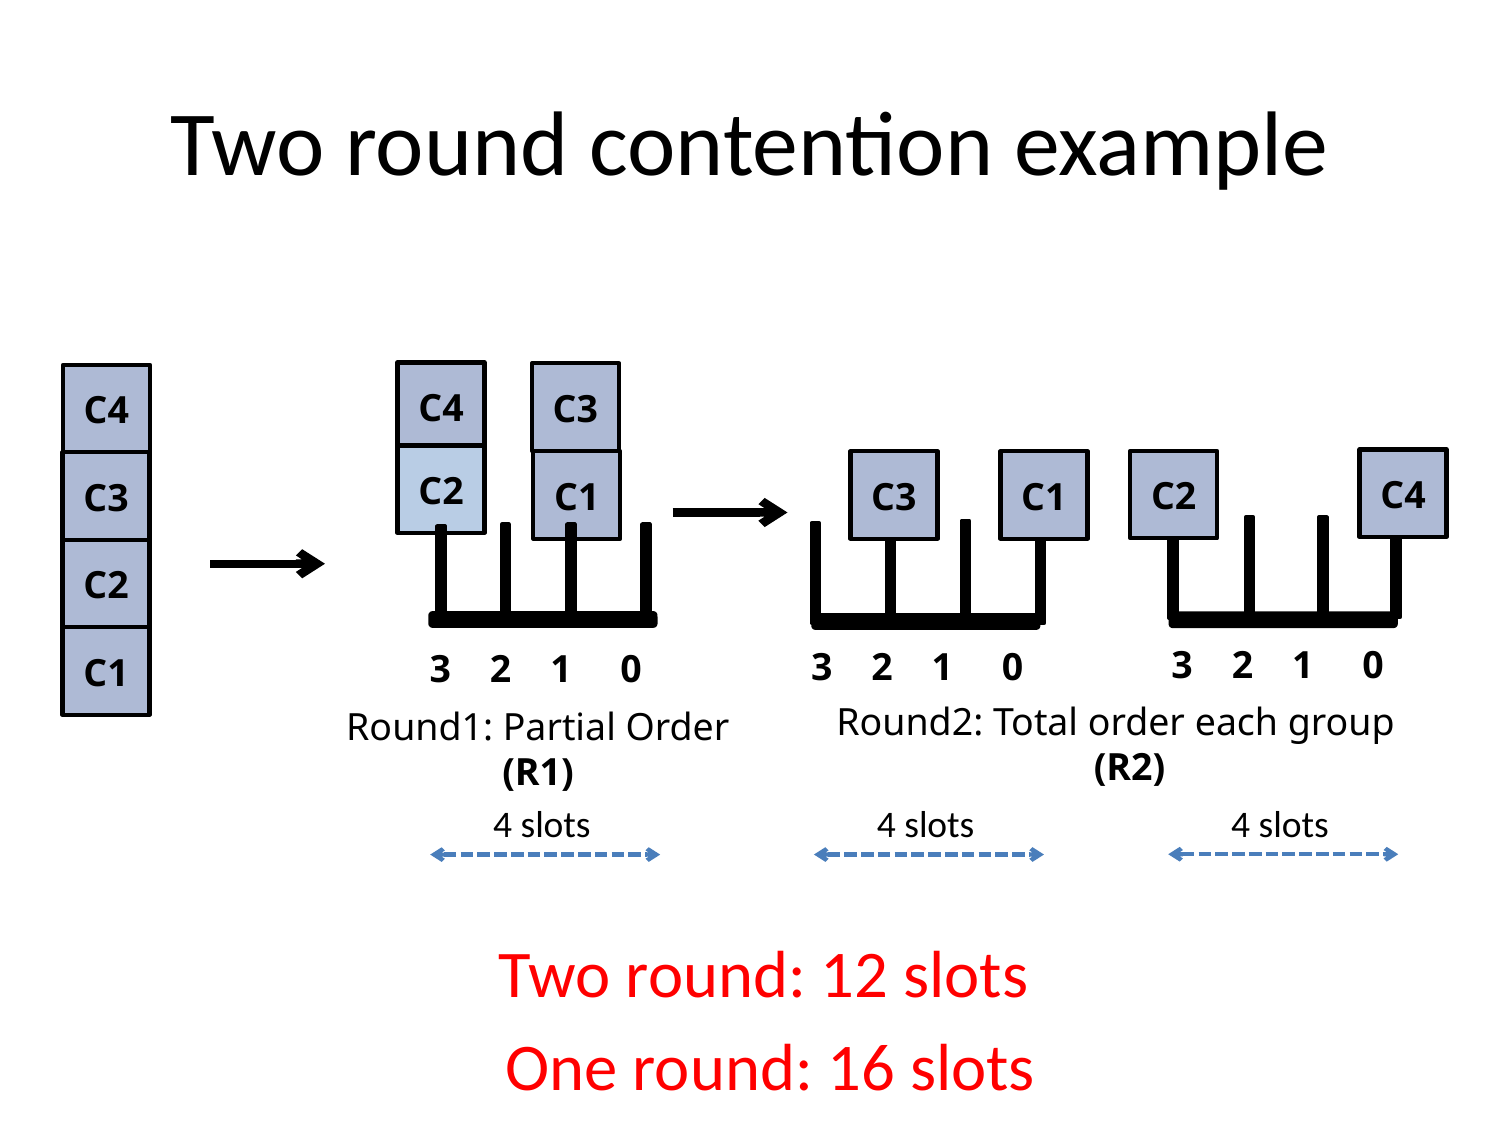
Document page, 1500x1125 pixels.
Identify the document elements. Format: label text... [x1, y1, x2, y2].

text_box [672, 449, 1447, 797]
text_box Two round: 12 slots [484, 923, 1044, 1018]
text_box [1168, 792, 1399, 855]
text_box C2 [62, 540, 150, 627]
text_box One round: 16 slots [490, 1016, 1051, 1112]
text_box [813, 792, 1045, 855]
text_box C3 [62, 452, 150, 540]
title Two round contention example [75, 45, 1425, 233]
text_box C1 [62, 627, 150, 715]
text_box C4 [63, 364, 150, 452]
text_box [429, 792, 661, 855]
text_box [326, 362, 751, 802]
